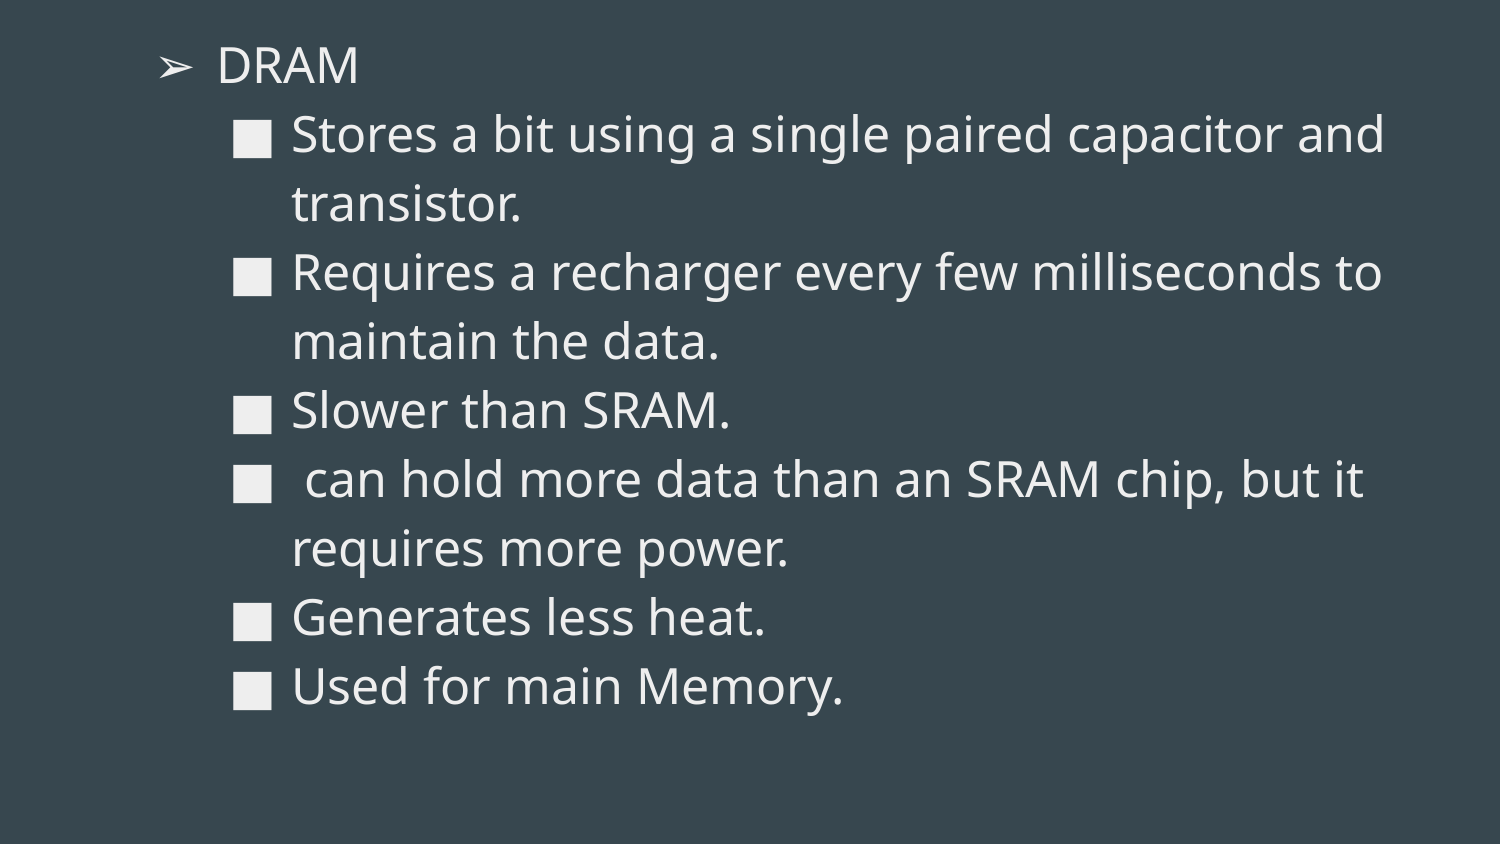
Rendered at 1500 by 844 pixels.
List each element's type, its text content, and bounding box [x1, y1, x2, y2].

list DRAM Stores a bit using a single paired capacitor and transistor. Requires a recharger every few milliseconds to maintain the data. Slower than SRAM. can hold more data than an SRAM chip, but it requires more power. Generates less heat. Used for main Memory. [51, 9, 1449, 829]
